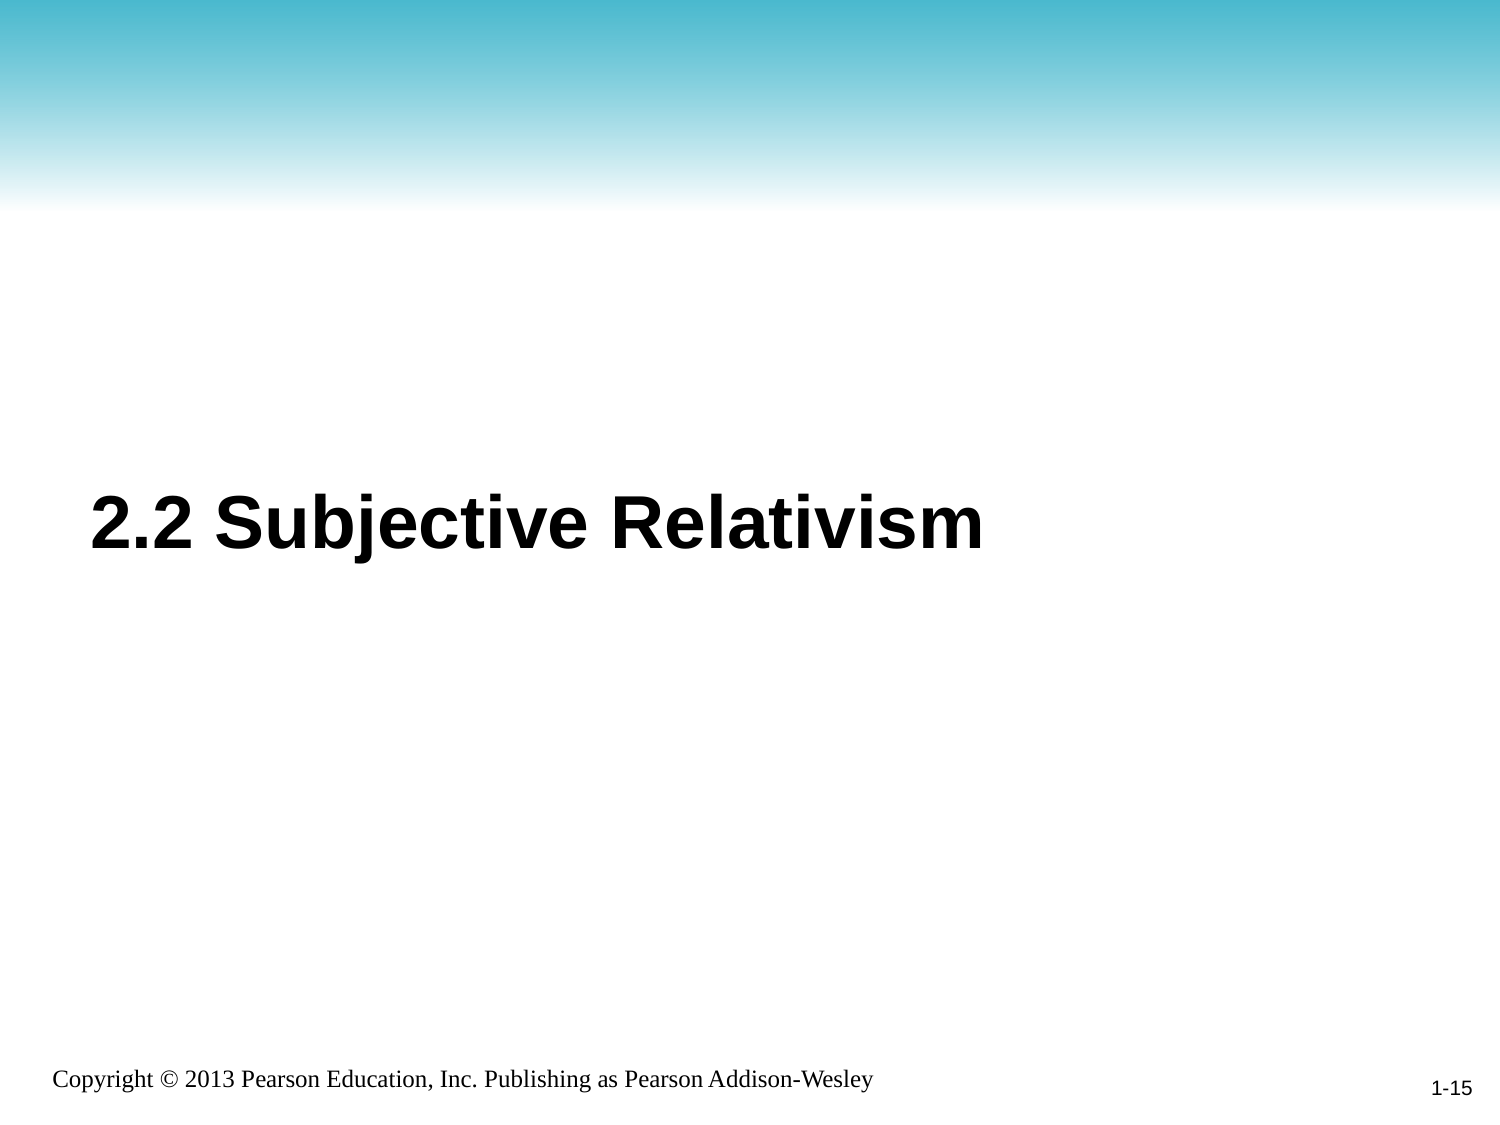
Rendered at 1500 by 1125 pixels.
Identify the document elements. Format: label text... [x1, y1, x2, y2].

slide_number 1-15 [1174, 1049, 1488, 1125]
title 2.2 Subjective Relativism [74, 12, 1438, 1026]
